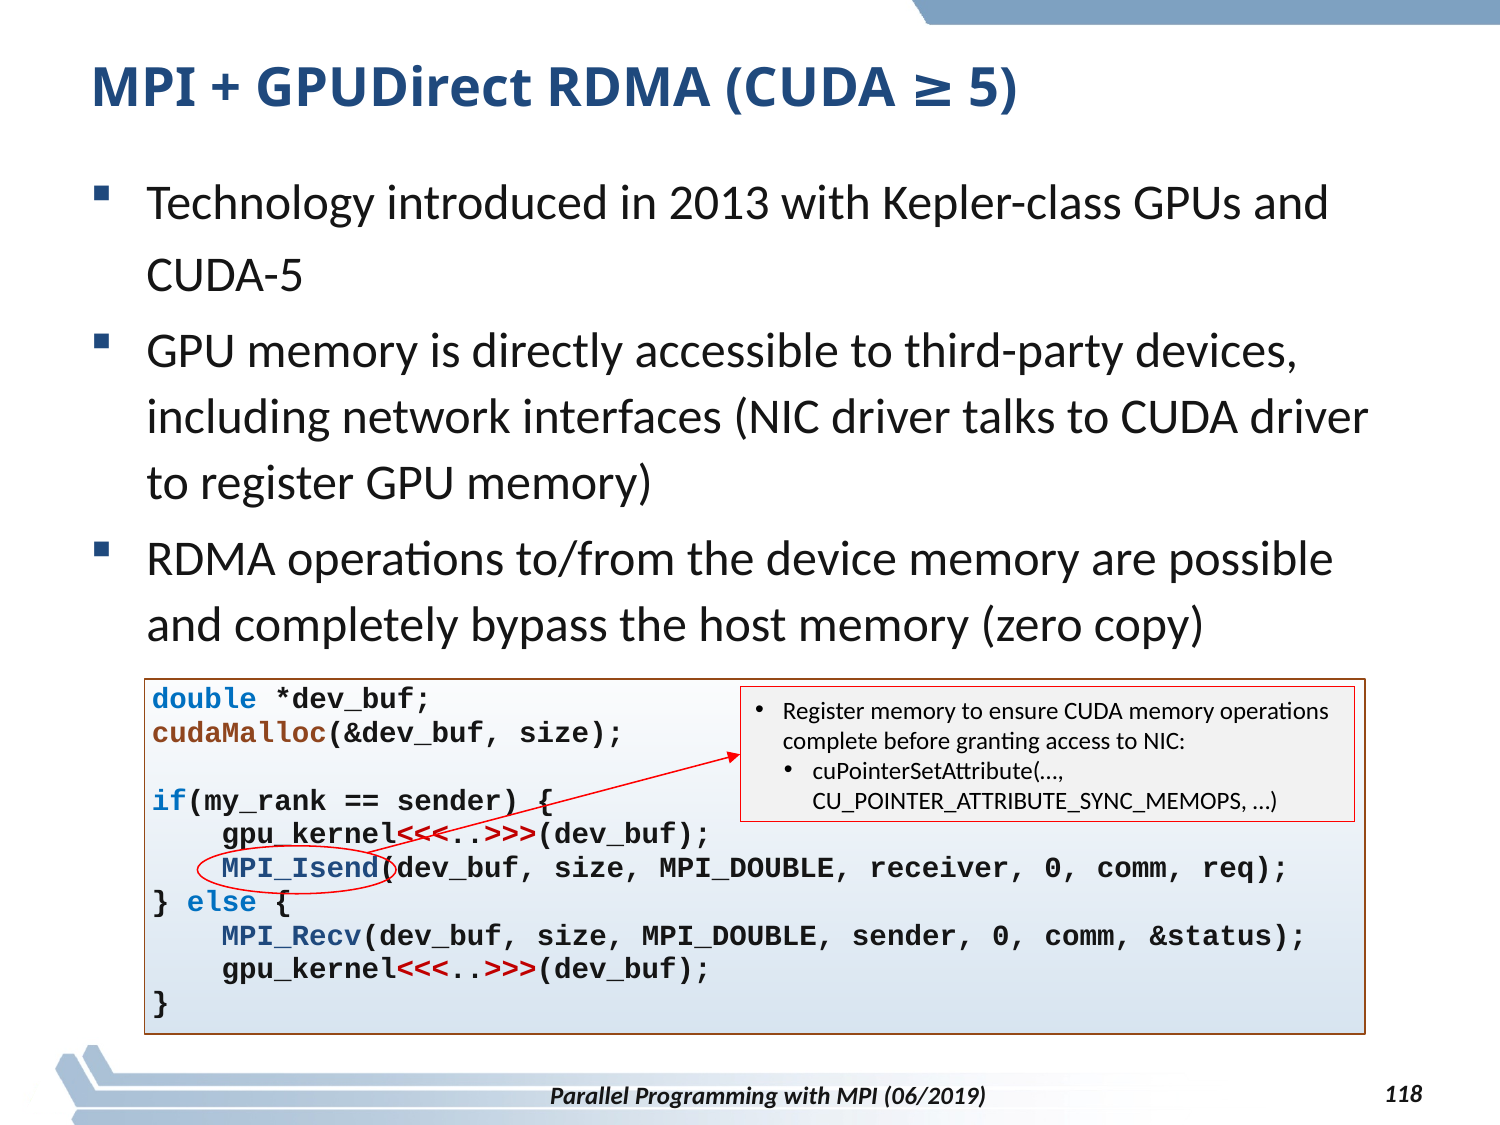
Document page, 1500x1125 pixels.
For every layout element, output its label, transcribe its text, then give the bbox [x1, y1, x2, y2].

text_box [366, 754, 741, 854]
footer Parallel Programming with MPI (06/2019) [324, 1074, 1213, 1116]
picture [0, 1037, 1500, 1125]
title MPI + GPUDirect RDMA (CUDA ≥ 5) [74, 44, 1426, 149]
text_box double *dev_buf; cudaMalloc(&dev_buf, size); if(my_rank == sender) { gpu_kernel<<<..>>>(dev_buf); MPI_Isend(dev_buf, size, MPI_DOUBLE, receiver, 0, comm, req); } else { MPI_Recv(dev_buf, size, MPI_DOUBLE, sender, 0, comm, &status); gpu_kernel<<<..>>>(dev_buf); } [144, 678, 1366, 1034]
list Technology introduced in 2013 with Kepler-class GPUs and CUDA-5 GPU memory is directly accessible to third-party devices, including network interfaces (NIC driver talks to CUDA driver to register GPU memory) RDMA operations to/from the device memory are possible and completely bypass the host memory (zero copy) [74, 149, 1426, 614]
text_box Register memory to ensure CUDA memory operations complete before granting access to NIC: cuPointerSetAttribute(…, CU_POINTER_ATTRIBUTE_SYNC_MEMOPS, …) [740, 686, 1355, 822]
picture [0, 0, 1500, 26]
text_box [197, 845, 397, 894]
slide_number 118 [1275, 1072, 1438, 1113]
